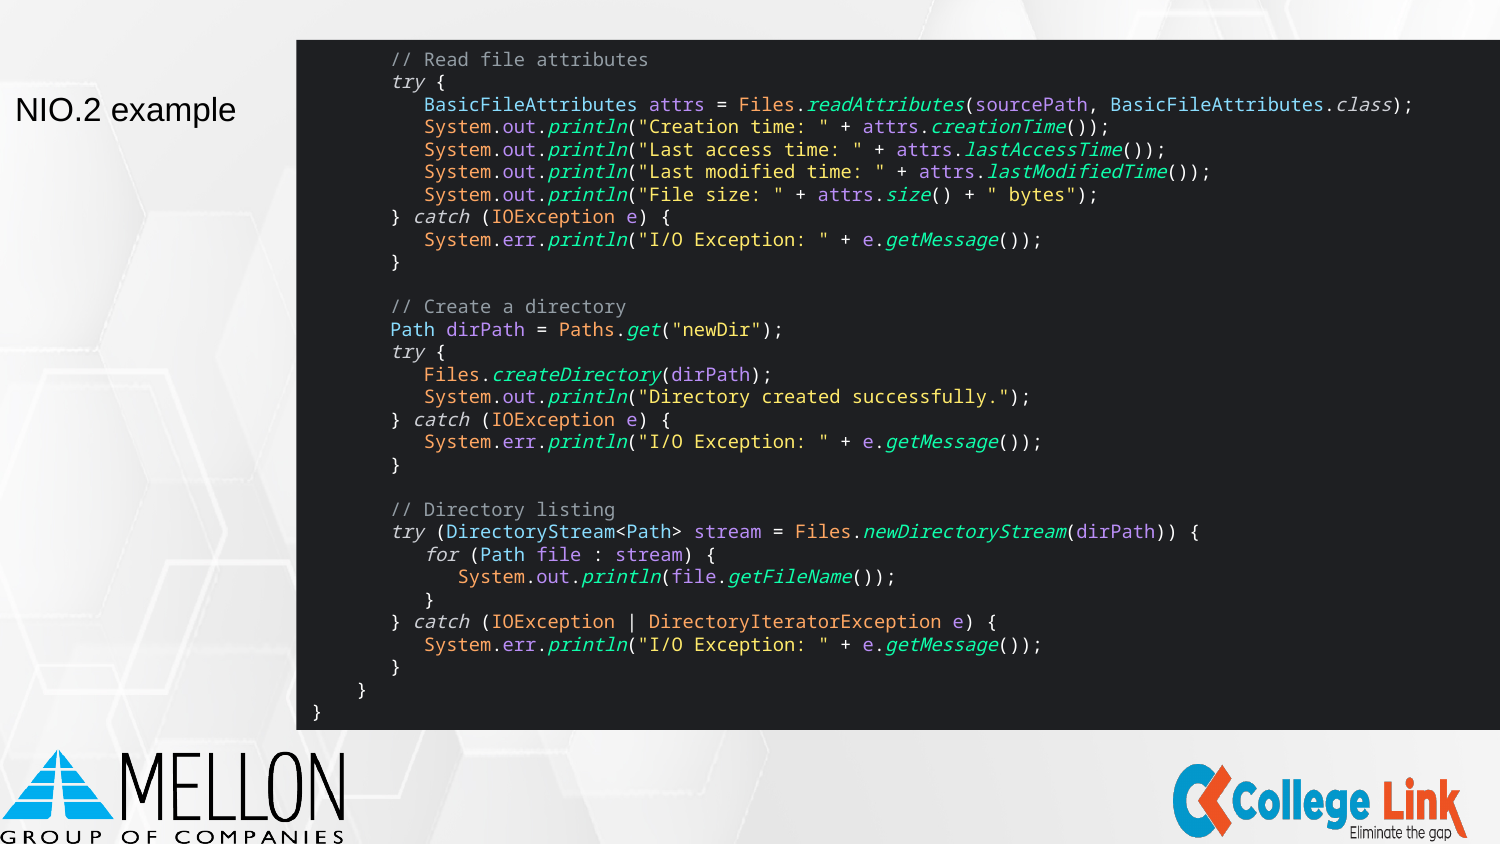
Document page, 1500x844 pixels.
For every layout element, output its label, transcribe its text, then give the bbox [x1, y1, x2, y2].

text_box // Read file attributes try { BasicFileAttributes attrs = Files.readAttributes(sourcePath, BasicFileAttributes.class); System.out.println("Creation time: " + attrs.creationTime()); System.out.println("Last access time: " + attrs.lastAccessTime()); System.out.println("Last modified time: " + attrs.lastModifiedTime()); System.out.println("File size: " + attrs.size() + " bytes"); } catch (IOException e) { System.err.println("I/O Exception: " + e.getMessage()); } // Create a directory Path dirPath = Paths.get("newDir"); try { Files.createDirectory(dirPath); System.out.println("Directory created successfully."); } catch (IOException e) { System.err.println("I/O Exception: " + e.getMessage()); } // Directory listing try (DirectoryStream<Path> stream = Files.newDirectoryStream(dirPath)) { for (Path file : stream) { System.out.println(file.getFileName()); } } catch (IOException | DirectoryIteratorException e) { System.err.println("I/O Exception: " + e.getMessage()); } } } [296, 39, 1500, 730]
picture [0, 0, 1500, 844]
title NIO.2 example [0, 72, 280, 167]
